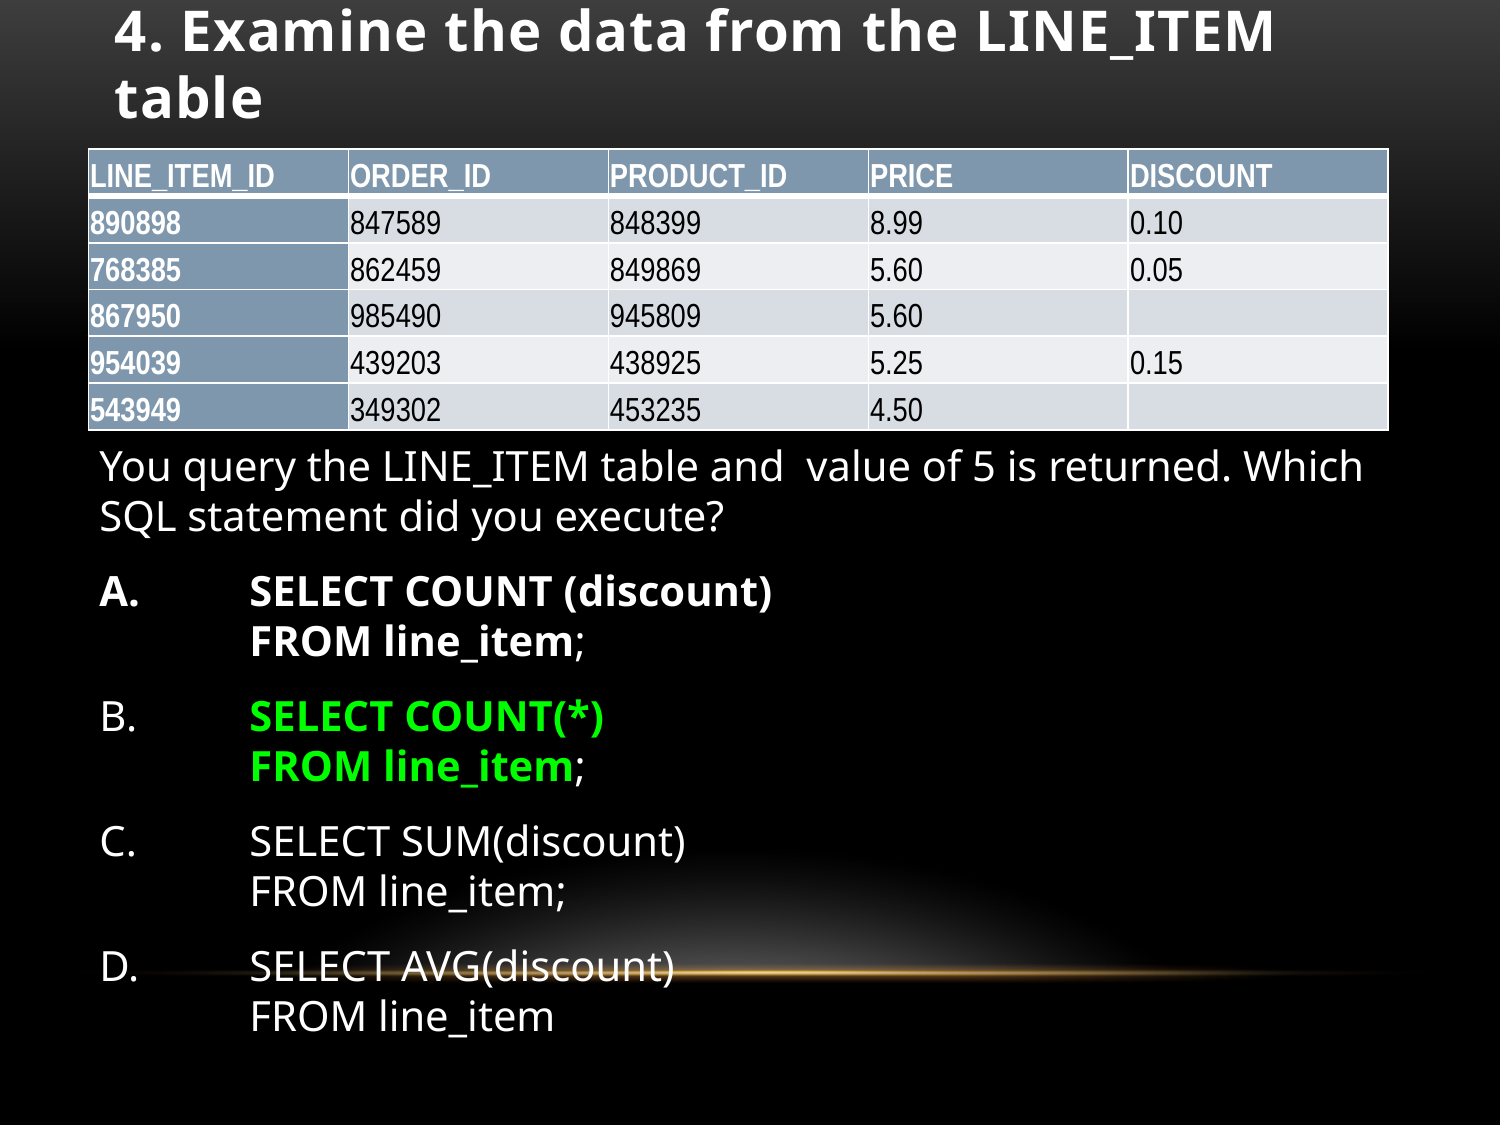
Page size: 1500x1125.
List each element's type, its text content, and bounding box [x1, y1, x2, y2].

text_box You query the LINE_ITEM table and value of 5 is returned. Which SQL statement did you execute? A. SELECT COUNT (discount) FROM line_item; B. SELECT COUNT(*) FROM line_item; C. SELECT SUM(discount) FROM line_item; D. SELECT AVG(discount) FROM line_item [84, 432, 1414, 1125]
table_header PRICE [869, 150, 1127, 193]
table_cell 438925 [609, 337, 868, 382]
table_header DISCOUNT [1129, 150, 1387, 193]
table_cell 862459 [349, 244, 608, 289]
table_cell 867950 [89, 290, 348, 335]
table_cell 8.99 [869, 199, 1127, 242]
table_cell 890898 [89, 199, 348, 242]
table_cell 439203 [349, 337, 608, 382]
table_cell 4.50 [869, 384, 1127, 429]
table_cell 945809 [609, 290, 868, 335]
table_cell [1129, 384, 1387, 429]
table_cell 0.10 [1129, 199, 1387, 242]
table_cell 0.05 [1129, 244, 1387, 289]
table_cell 5.60 [869, 244, 1127, 289]
table_header ORDER_ID [349, 150, 608, 193]
table_cell 5.25 [869, 337, 1127, 382]
table_cell 849869 [609, 244, 868, 289]
table_cell 349302 [349, 384, 608, 429]
title 4. Examine the data from the LINE_ITEM table [99, 45, 1400, 138]
table_cell 543949 [89, 384, 348, 429]
table_cell 768385 [89, 244, 348, 289]
table_cell 848399 [609, 199, 868, 242]
table_cell 985490 [349, 290, 608, 335]
table_cell [1129, 290, 1387, 335]
table_header PRODUCT_ID [609, 150, 868, 193]
table_header LINE_ITEM_ID [89, 150, 348, 193]
picture [0, 0, 1500, 1125]
table_cell 0.15 [1129, 337, 1387, 382]
table_cell 5.60 [869, 290, 1127, 335]
table_cell 954039 [89, 337, 348, 382]
table_cell 453235 [609, 384, 868, 429]
table_cell 847589 [349, 199, 608, 242]
